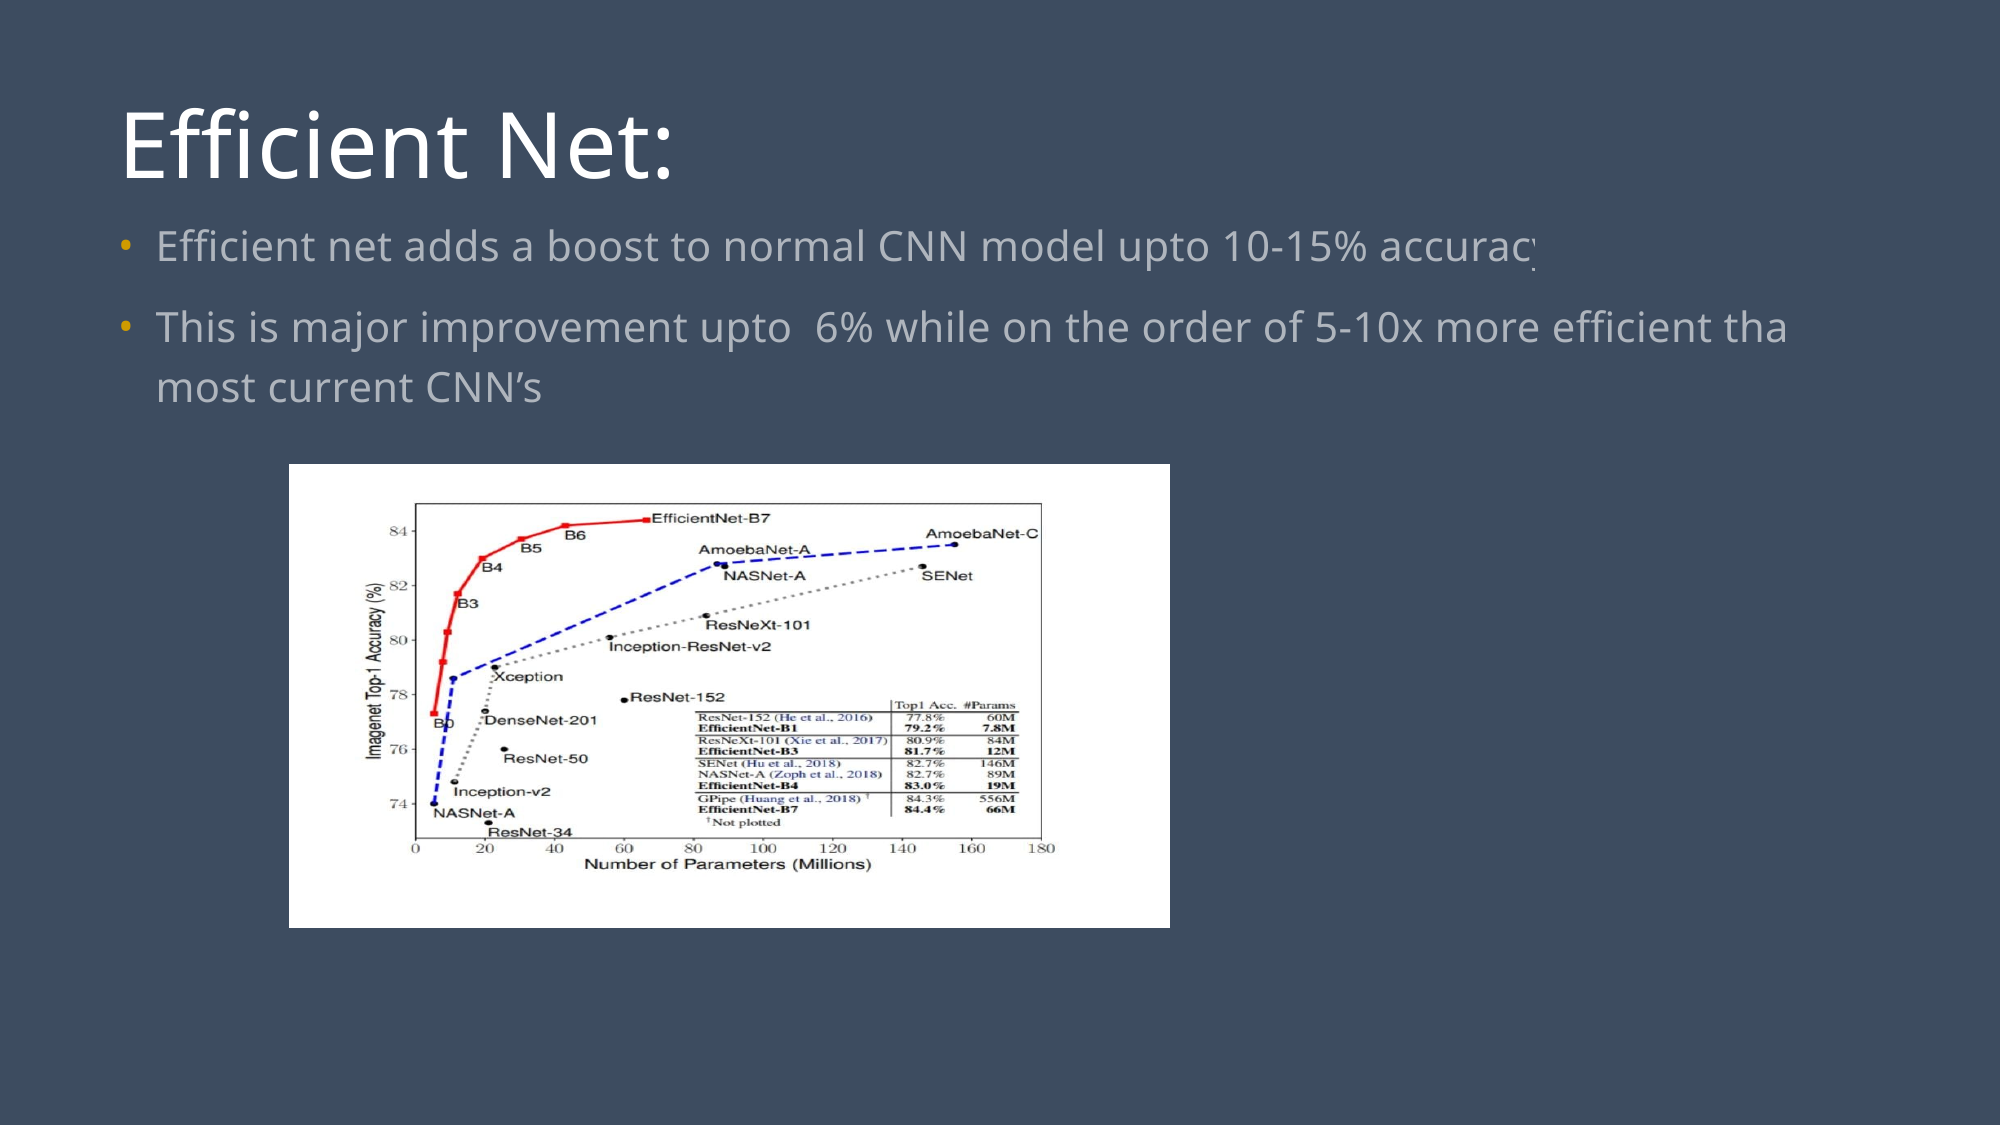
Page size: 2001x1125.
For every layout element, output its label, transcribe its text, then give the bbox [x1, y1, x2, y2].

title Efficient Net: [118, 101, 1878, 209]
picture [289, 464, 1170, 928]
list Efficient net adds a boost to normal CNN model upto 10-15% accuracy. This is major improvement upto 6% while on the order of 5-10x more efficient than most current CNN’s. [118, 209, 1878, 947]
